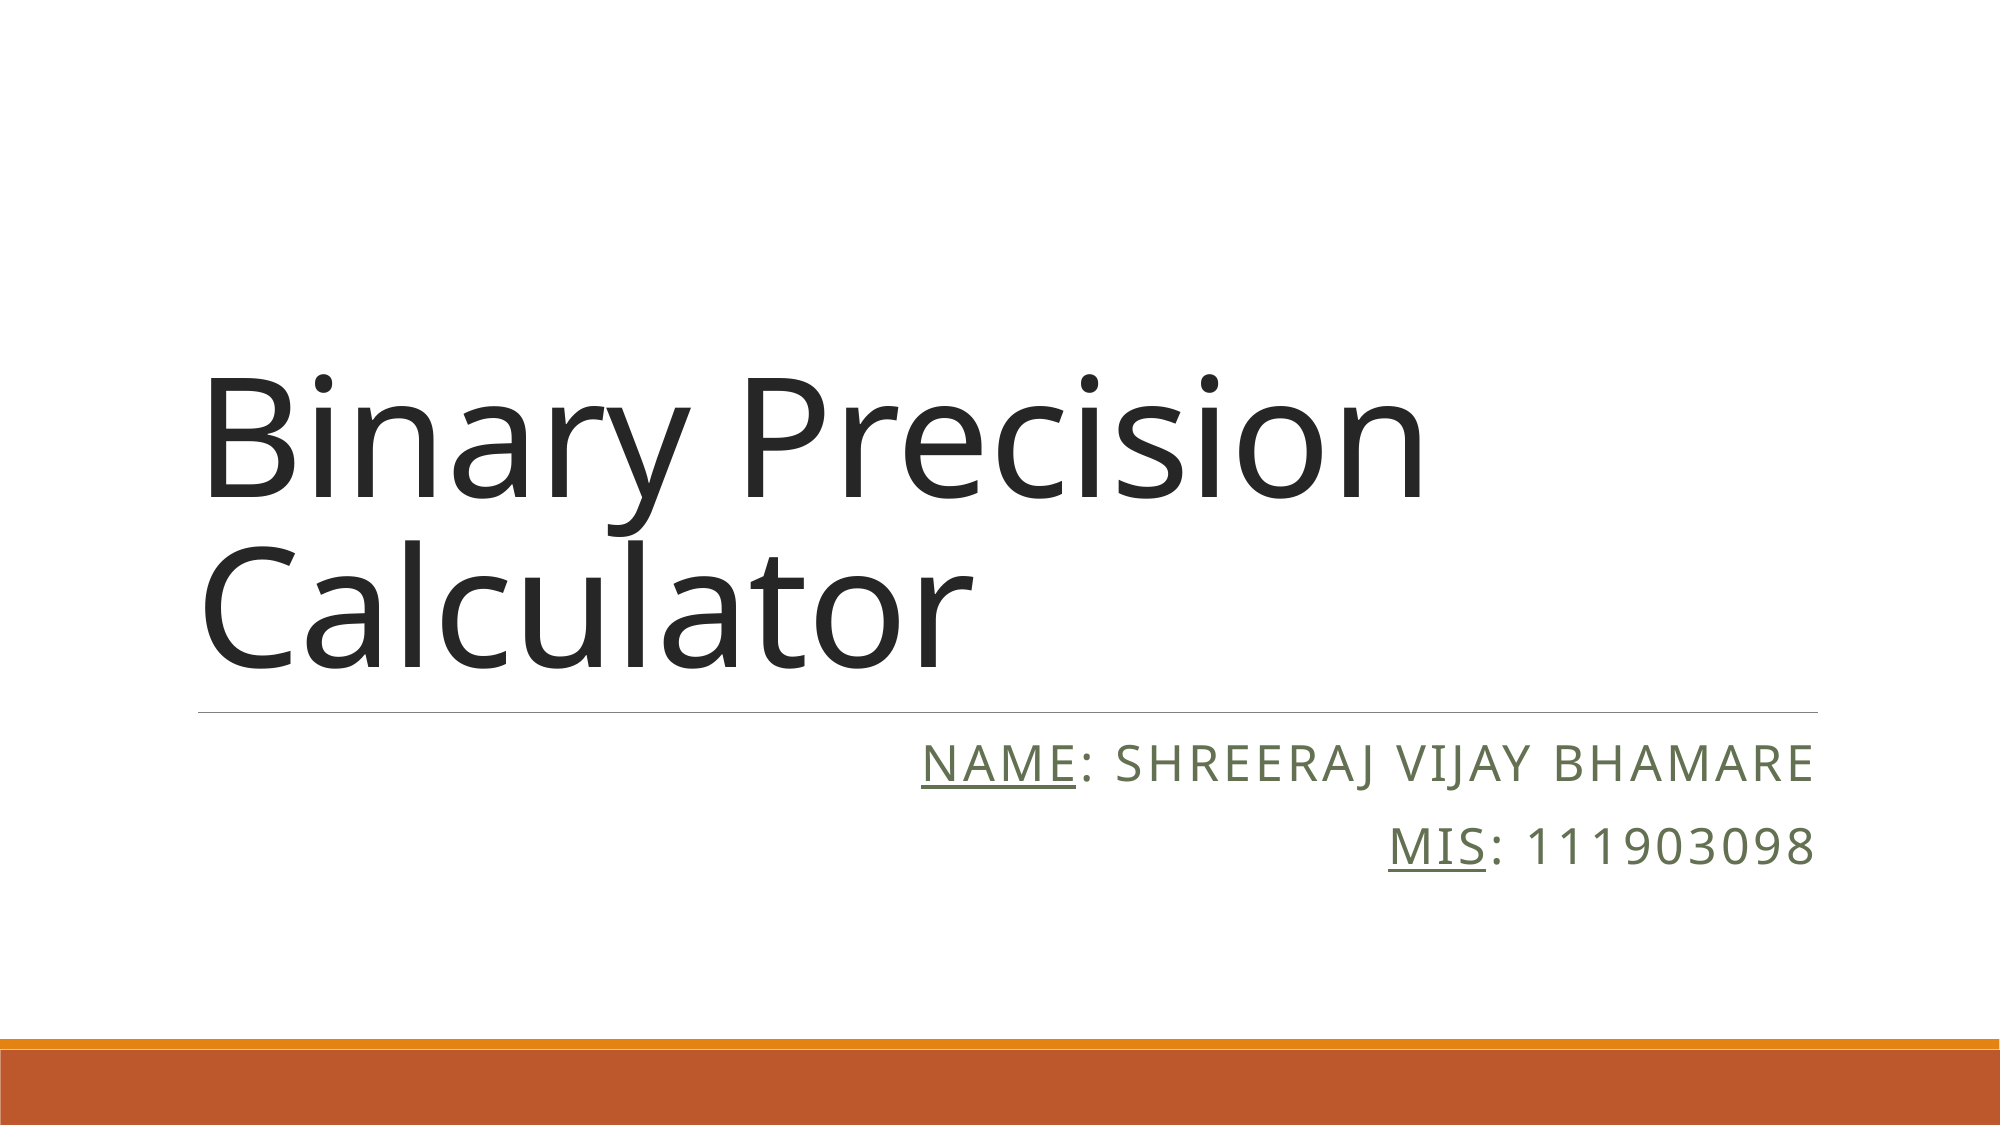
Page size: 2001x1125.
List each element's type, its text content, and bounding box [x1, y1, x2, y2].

subtitle Name: SHREERAJ VIJAY BHAMARE MIS: 111903098 [180, 730, 1831, 919]
title Binary Precision Calculator [180, 124, 1830, 710]
